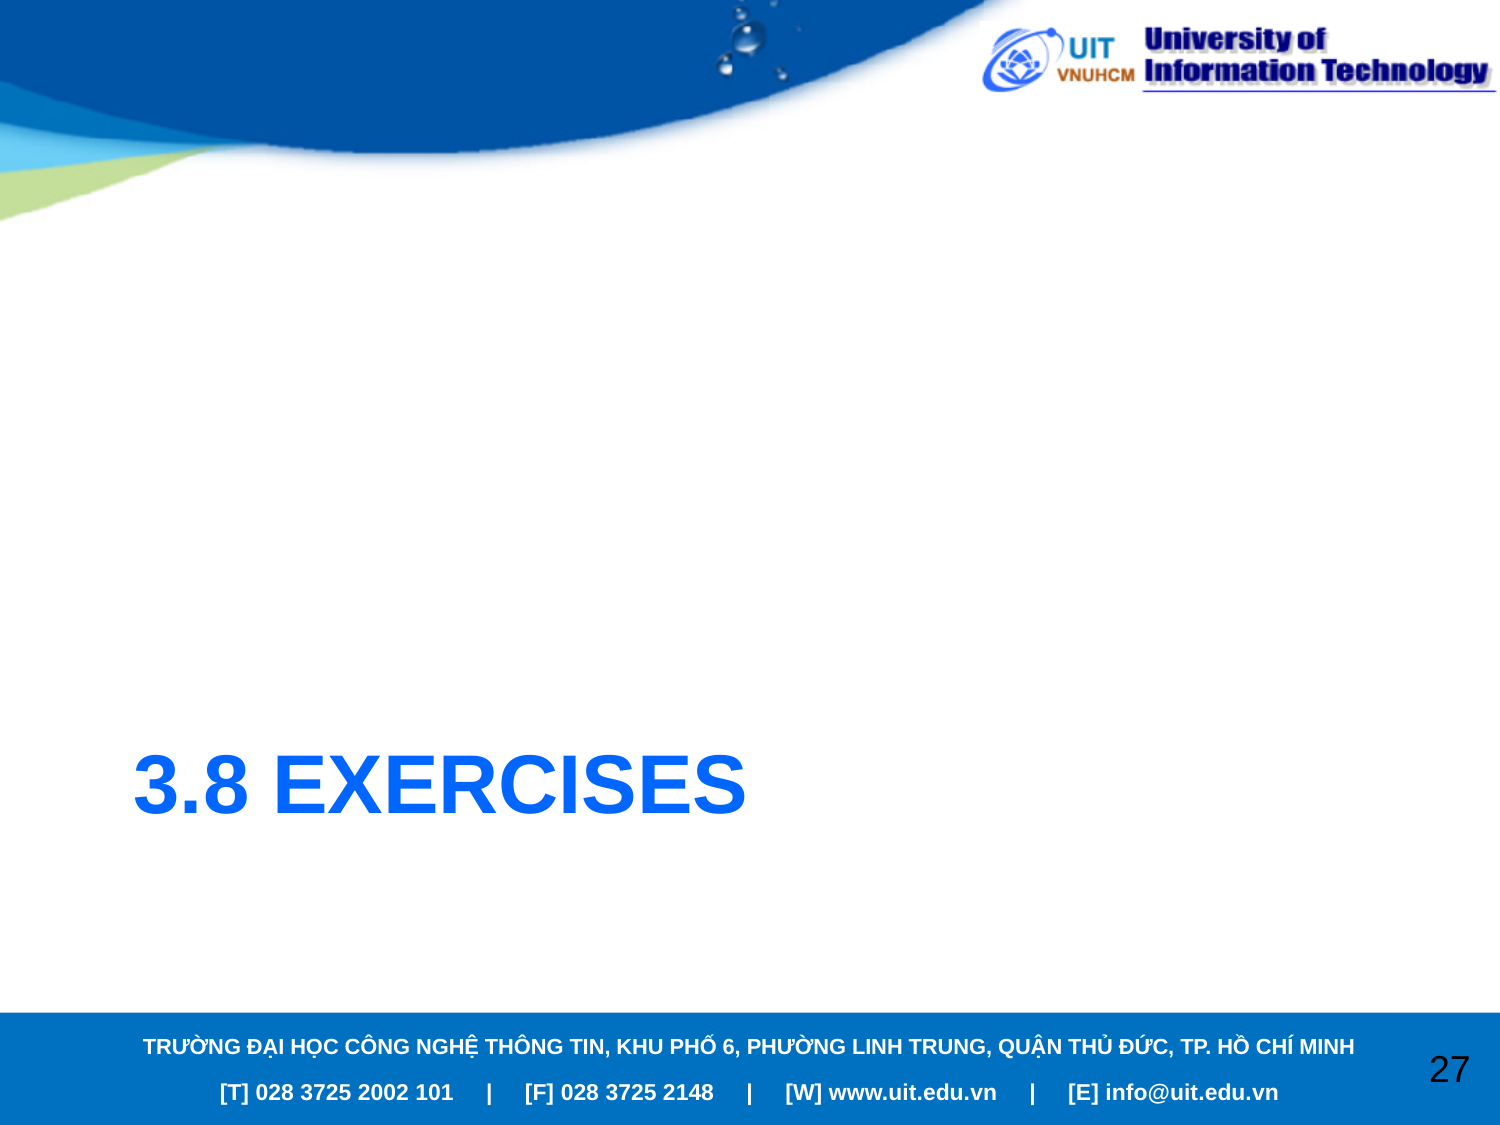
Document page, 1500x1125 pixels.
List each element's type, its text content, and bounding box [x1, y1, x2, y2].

picture [0, 0, 1500, 1012]
title 3.8 EXERCISES [118, 722, 1394, 947]
